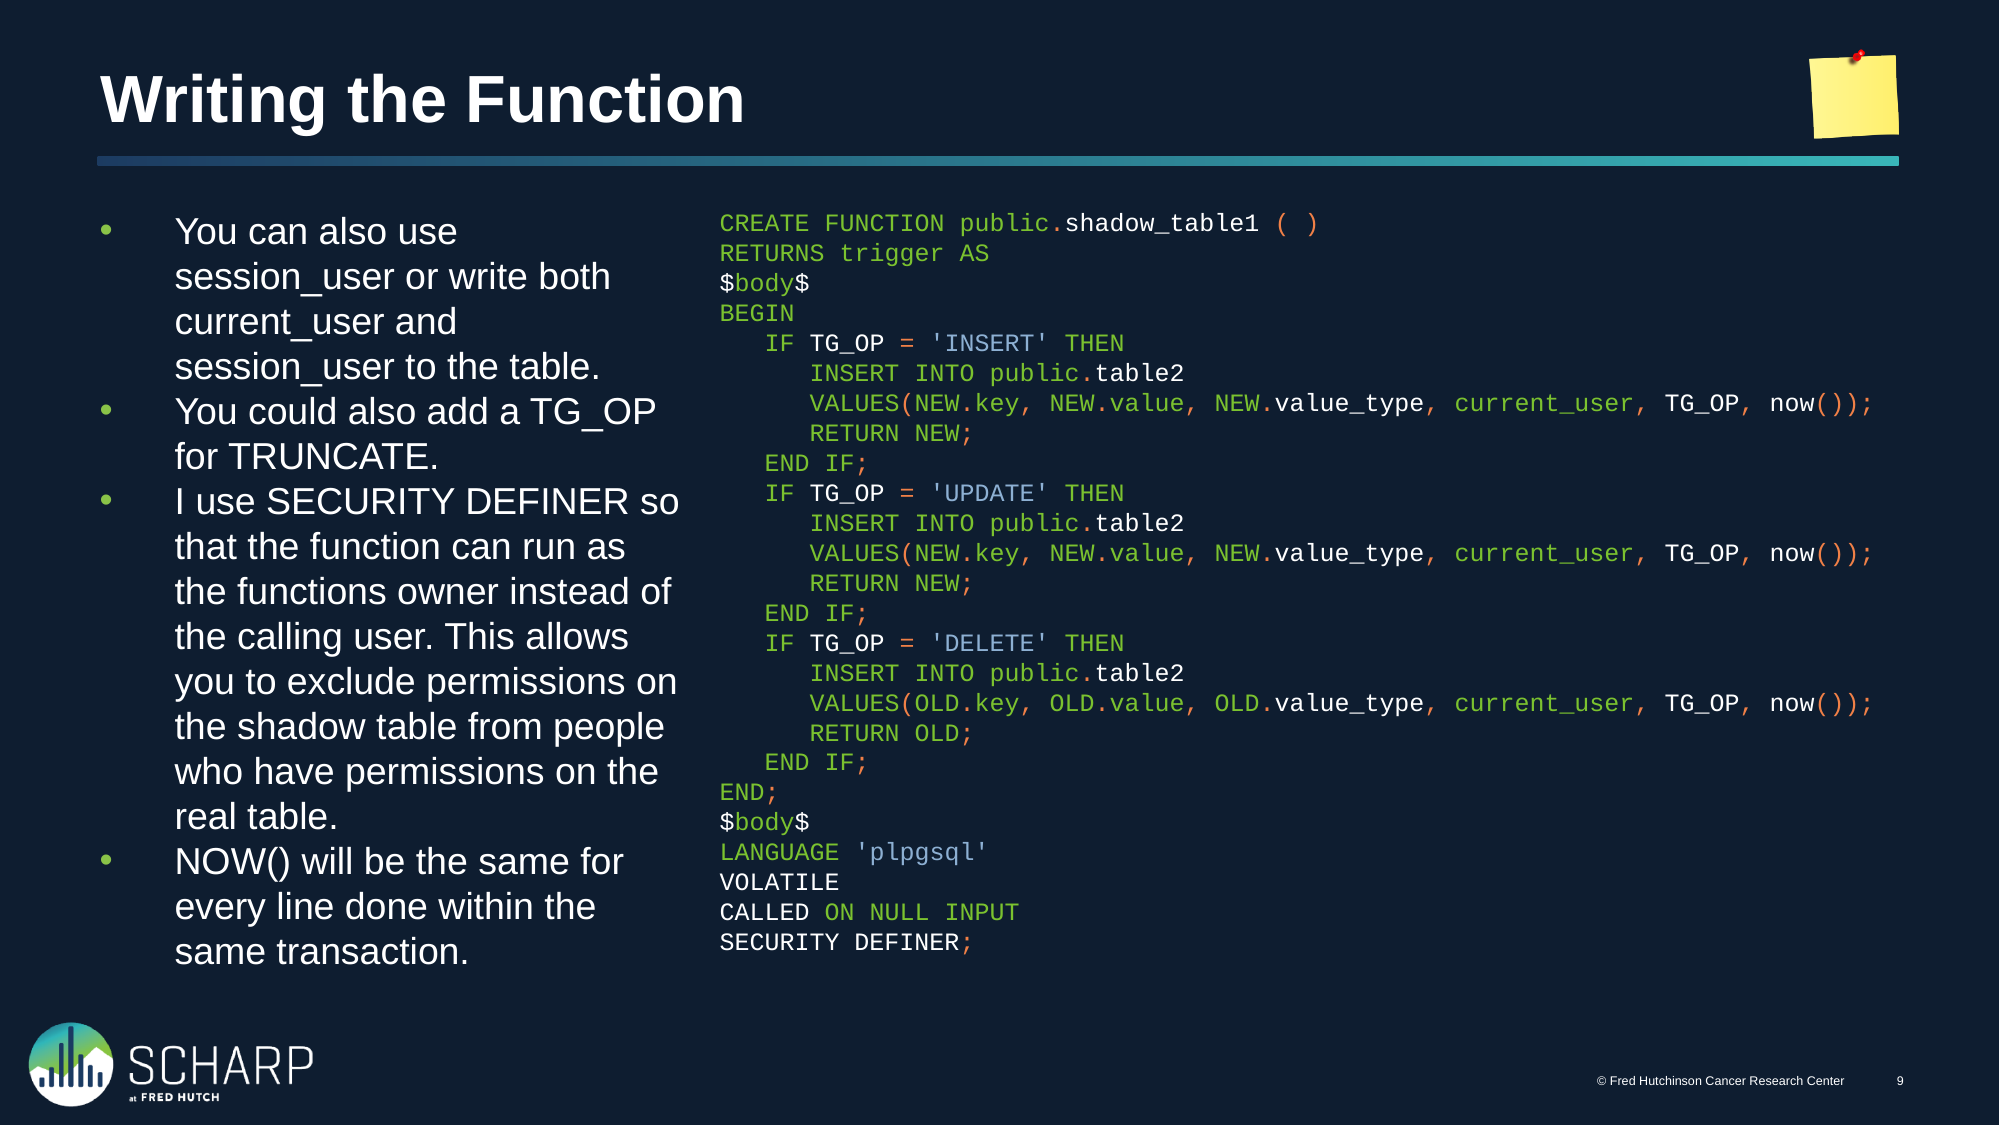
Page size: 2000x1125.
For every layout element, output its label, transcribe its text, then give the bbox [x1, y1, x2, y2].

footer © Fred Hutchinson Cancer Research Center [1288, 1065, 1837, 1103]
list You can also use session_user or write both current_user and session_user to the table. You could also add a TG_OP for TRUNCATE. I use SECURITY DEFINER so that the function can run as the functions owner instead of the calling user. This allows you to exclude permissions on the shadow table from people who have permissions on the real table. NOW() will be the same for every line done within the same transaction. [99, 206, 684, 1002]
picture [18, 1003, 324, 1125]
title Writing the Function [100, 23, 1899, 136]
slide_number 8 [1837, 1065, 1919, 1103]
list CREATE FUNCTION public.shadow_table1 ( ) RETURNS trigger AS $body$ BEGIN IF TG_OP = 'INSERT' THEN INSERT INTO public.table2 VALUES(NEW.key, NEW.value, NEW.value_type, current_user, TG_OP, now()); RETURN NEW; END IF; IF TG_OP = 'UPDATE' THEN INSERT INTO public.table2 VALUES(NEW.key, NEW.value, NEW.value_type, current_user, TG_OP, now()); RETURN NEW; END IF; IF TG_OP = 'DELETE' THEN INSERT INTO public.table2 VALUES(OLD.key, OLD.value, OLD.value_type, current_user, TG_OP, now()); RETURN OLD; END IF; END; $body$ LANGUAGE 'plpgsql' VOLATILE CALLED ON NULL INPUT SECURITY DEFINER; [719, 206, 1900, 1002]
picture [1809, 49, 1899, 140]
